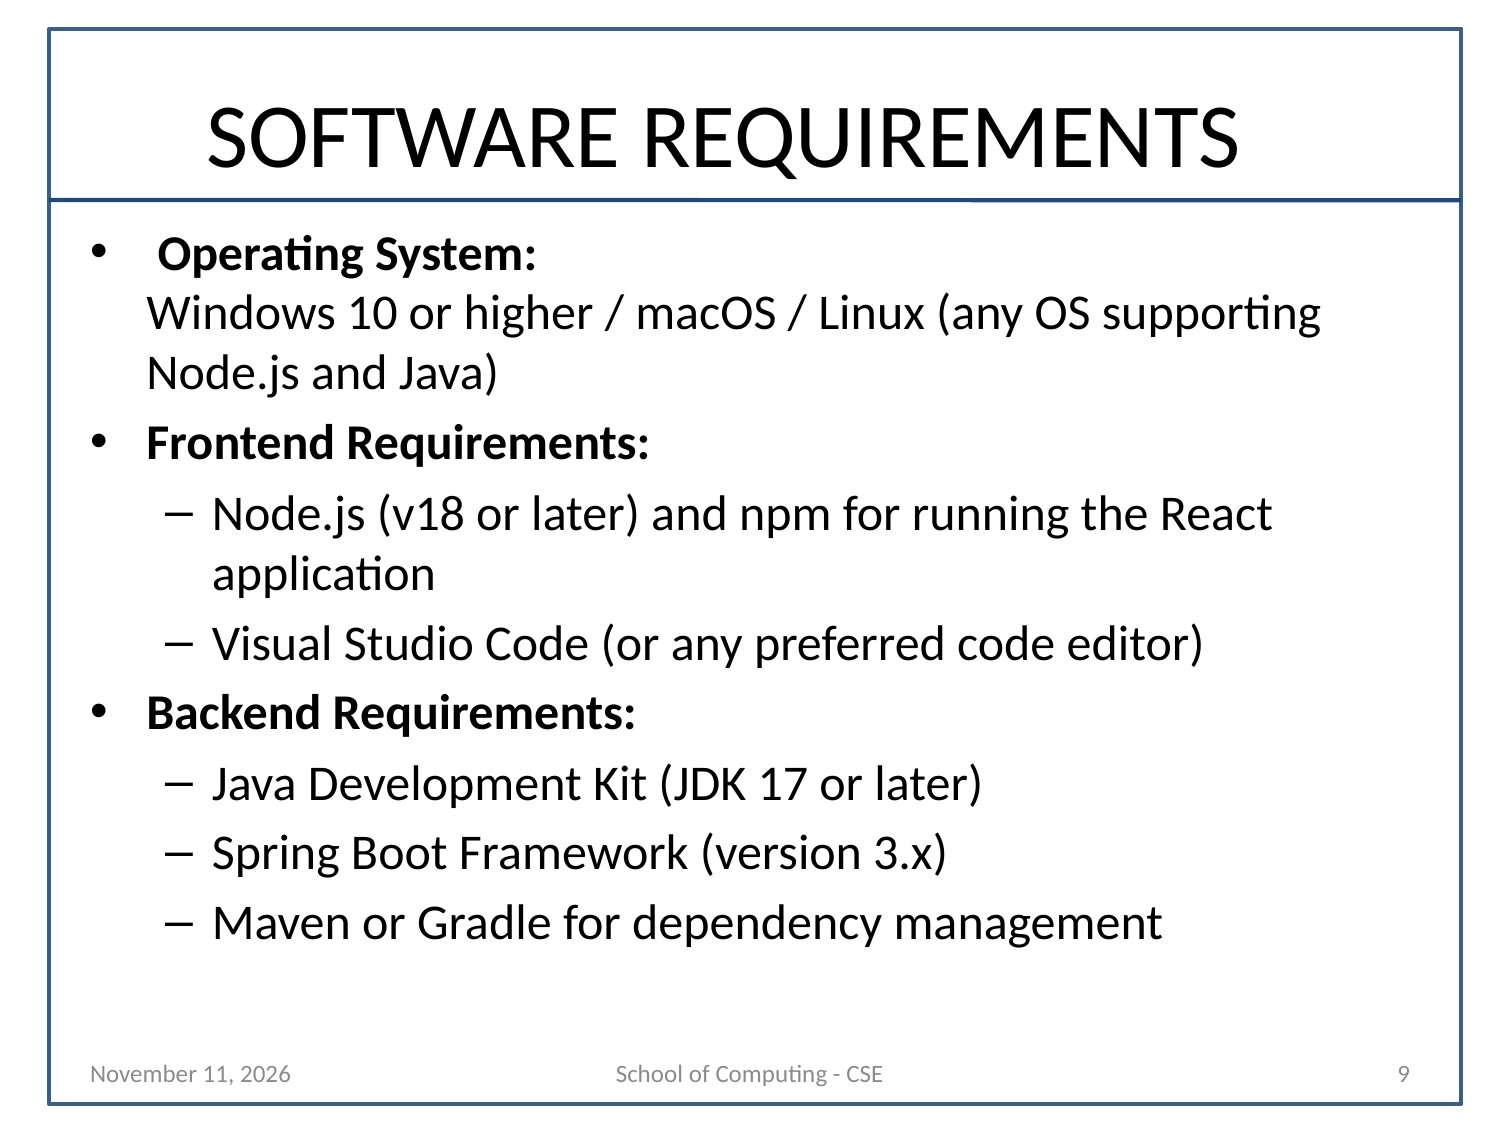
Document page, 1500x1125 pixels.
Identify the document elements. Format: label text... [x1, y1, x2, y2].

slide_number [75, 1042, 425, 1103]
footer School of Computing - CSE [512, 1042, 988, 1103]
title SOFTWARE REQUIREMENTS [49, 37, 1399, 225]
list Operating System: Windows 10 or higher / macOS / Linux (any OS supporting Node.js and Java) Frontend Requirements: Node.js (v18 or later) and npm for running the React application Visual Studio Code (or any preferred code editor) Backend Requirements: Java Development Kit (JDK 17 or later) Spring Boot Framework (version 3.x) Maven or Gradle for dependency management [75, 212, 1425, 1005]
slide_number 9 [1074, 1042, 1425, 1103]
